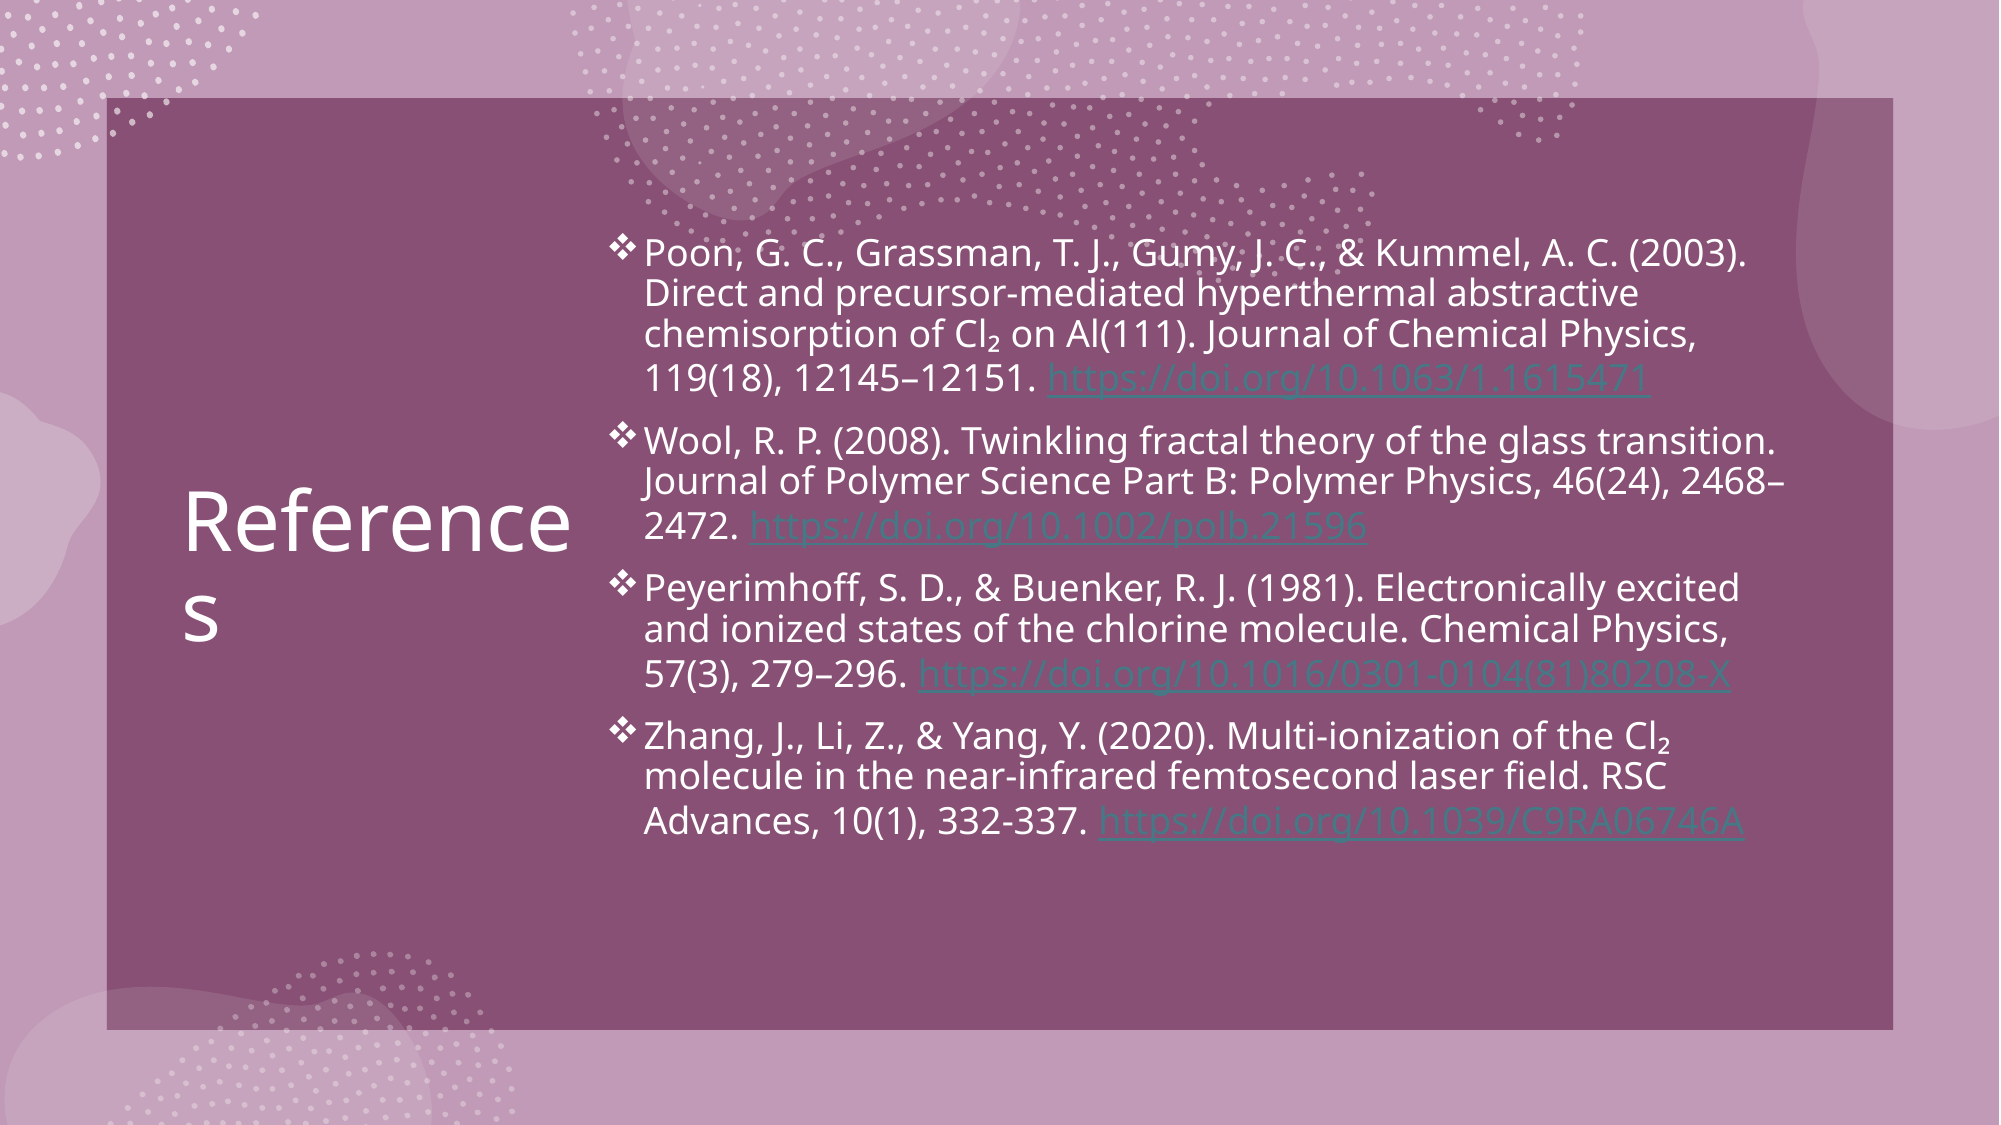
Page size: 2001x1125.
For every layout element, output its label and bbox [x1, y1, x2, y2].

text_box [0, 0, 2000, 1125]
